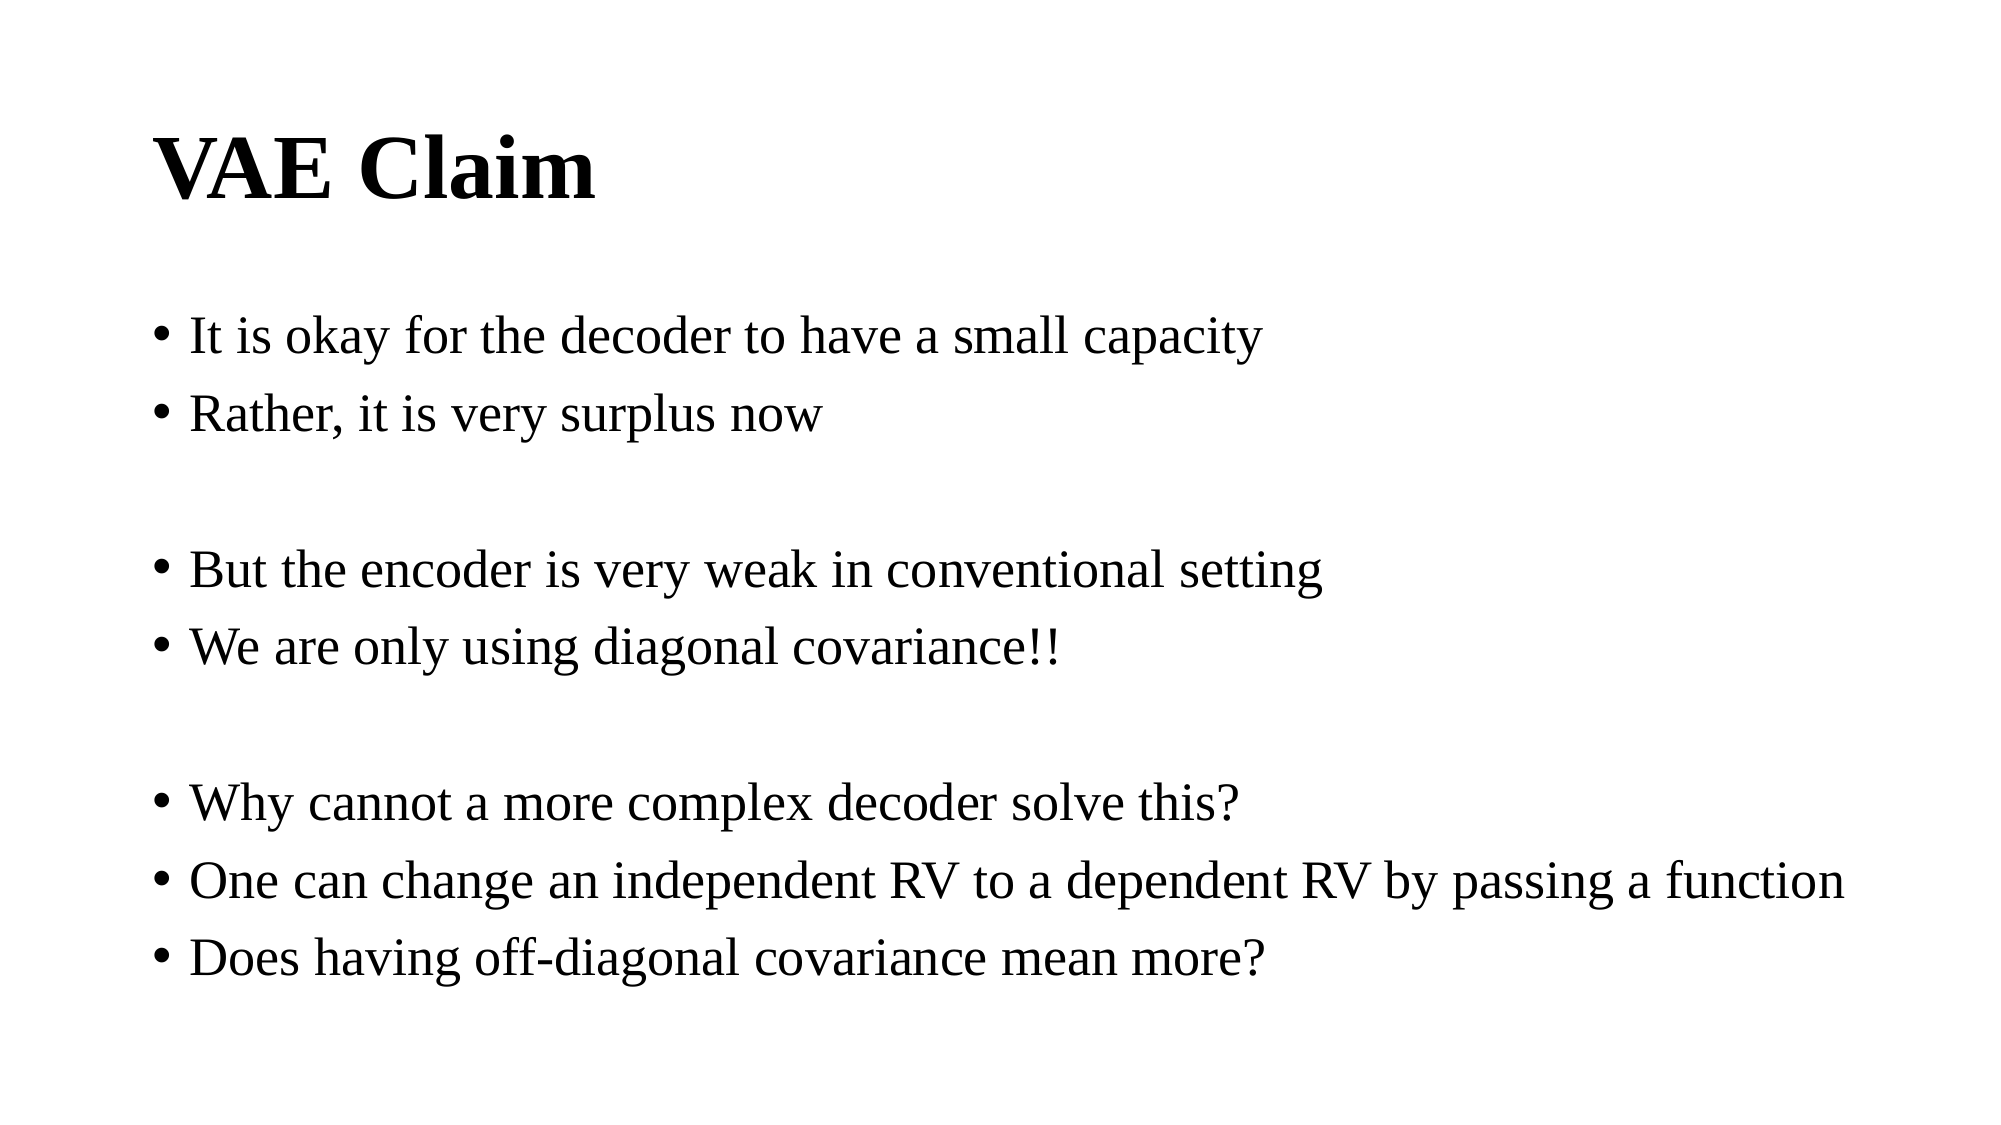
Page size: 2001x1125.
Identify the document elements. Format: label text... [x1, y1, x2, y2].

list It is okay for the decoder to have a small capacity Rather, it is very surplus now But the encoder is very weak in conventional setting We are only using diagonal covariance!! Why cannot a more complex decoder solve this? One can change an independent RV to a dependent RV by passing a function Does having off-diagonal covariance mean more? [137, 299, 1863, 1014]
title VAE Claim [137, 59, 1863, 278]
